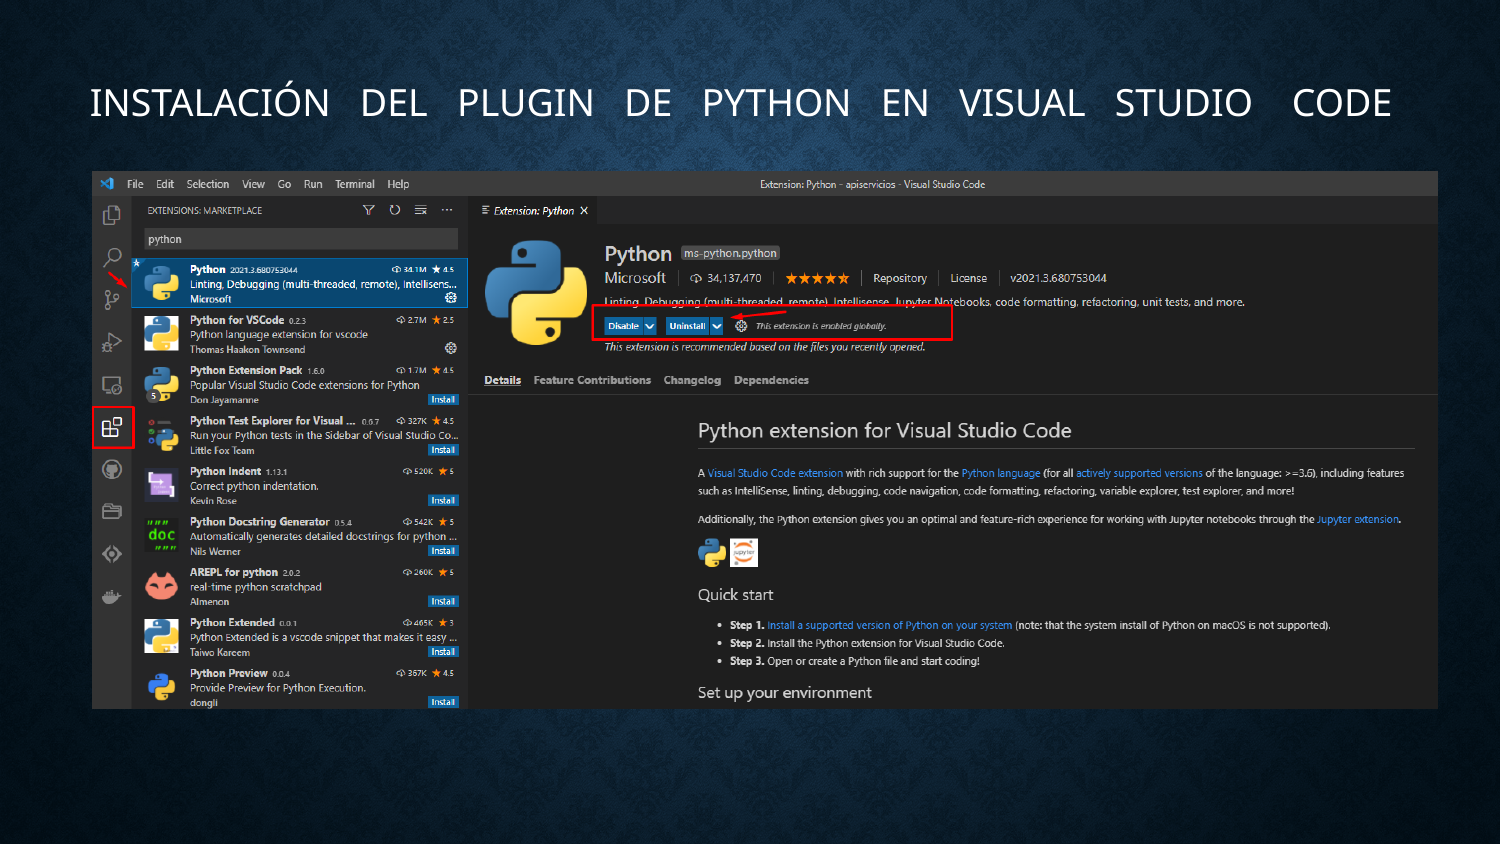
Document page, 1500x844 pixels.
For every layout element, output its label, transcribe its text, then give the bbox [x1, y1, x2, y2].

picture [91, 171, 1438, 710]
text_box INSTALACIÓN DEL PLUGIN DE PYTHON EN VISUAL STUDIO CODE [74, 71, 1438, 132]
